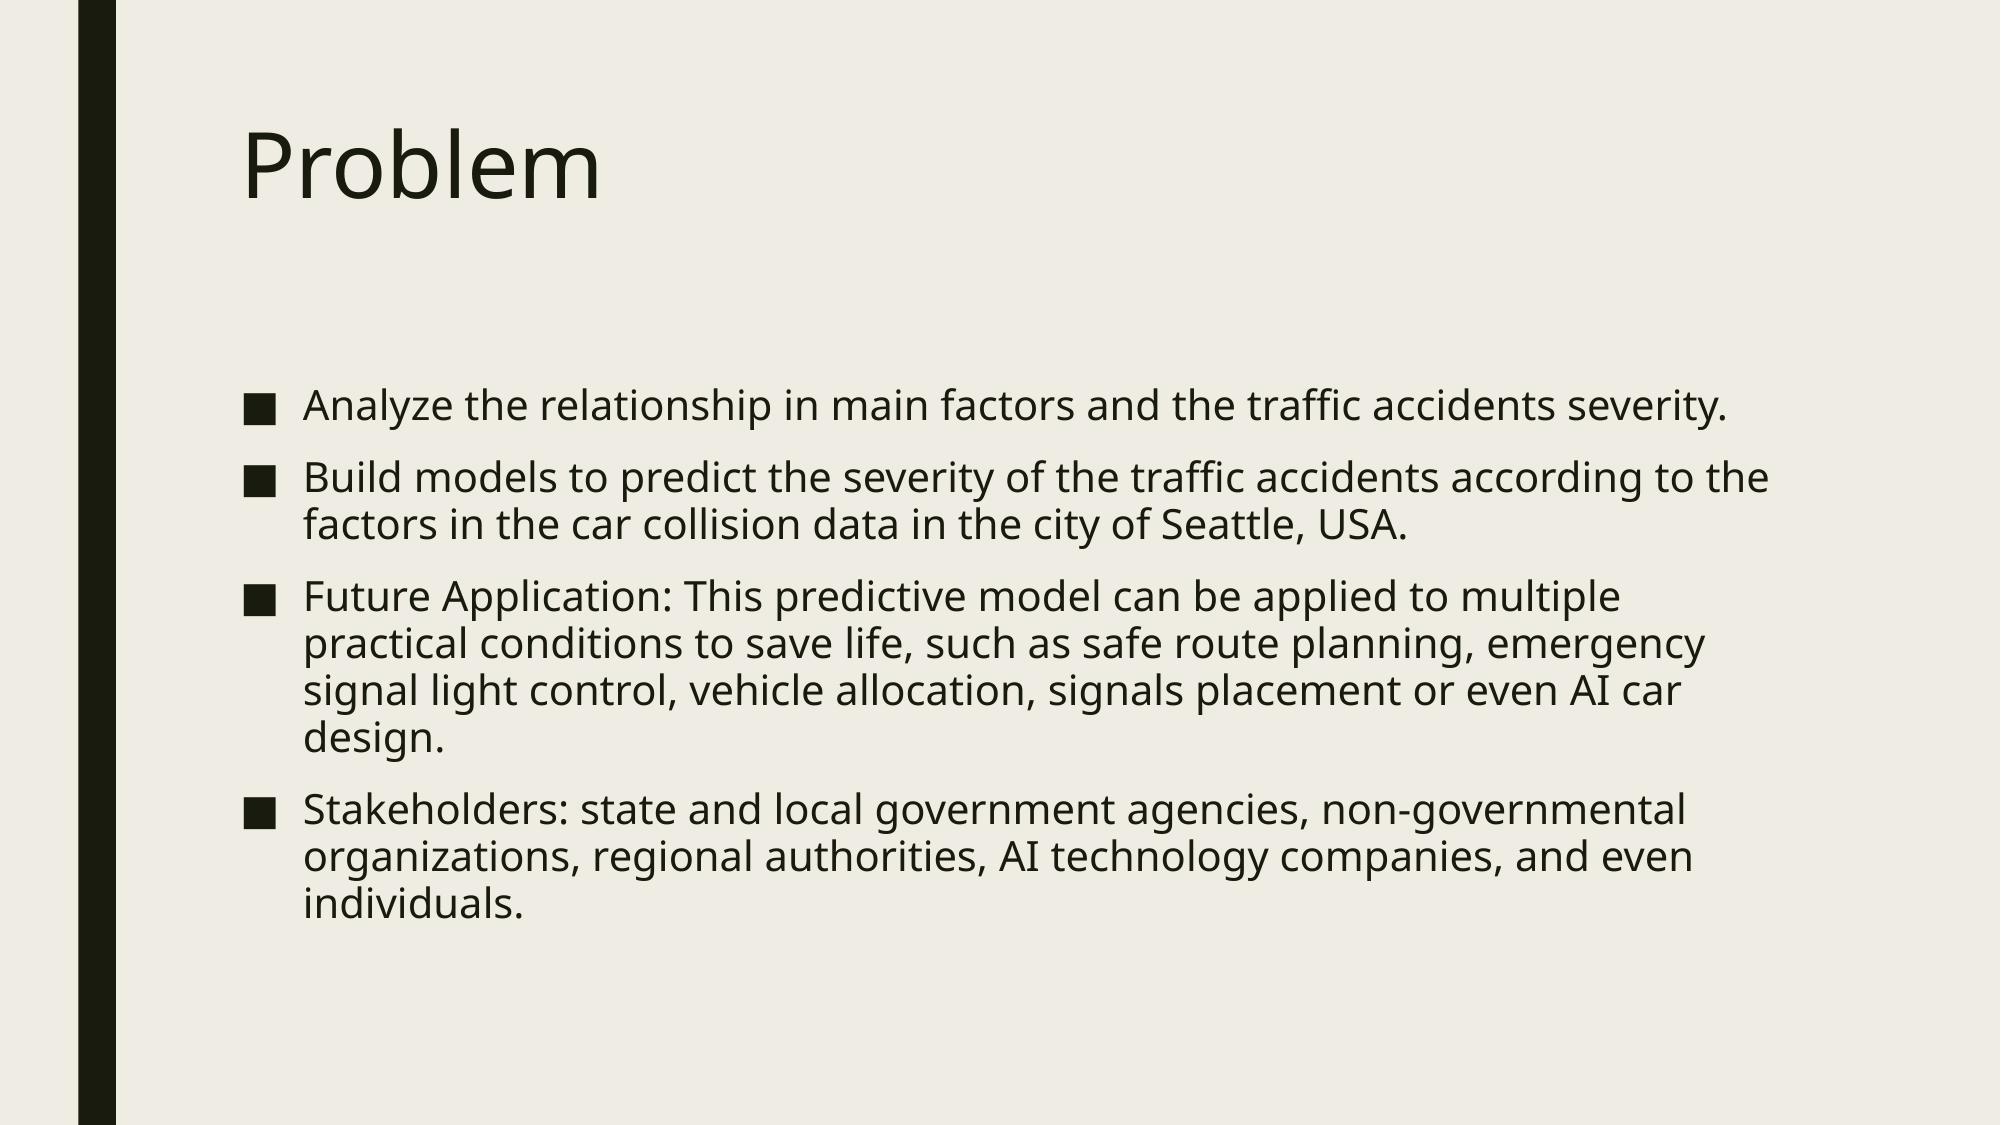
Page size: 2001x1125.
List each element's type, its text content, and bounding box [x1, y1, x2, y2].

list Analyze the relationship in main factors and the traffic accidents severity. Build models to predict the severity of the traffic accidents according to the factors in the car collision data in the city of Seattle, USA. Future Application: This predictive model can be applied to multiple practical conditions to save life, such as safe route planning, emergency signal light control, vehicle allocation, signals placement or even AI car design. Stakeholders: state and local government agencies, non-governmental organizations, regional authorities, AI technology companies, and even individuals. [225, 375, 1800, 963]
title Problem [225, 112, 1800, 357]
